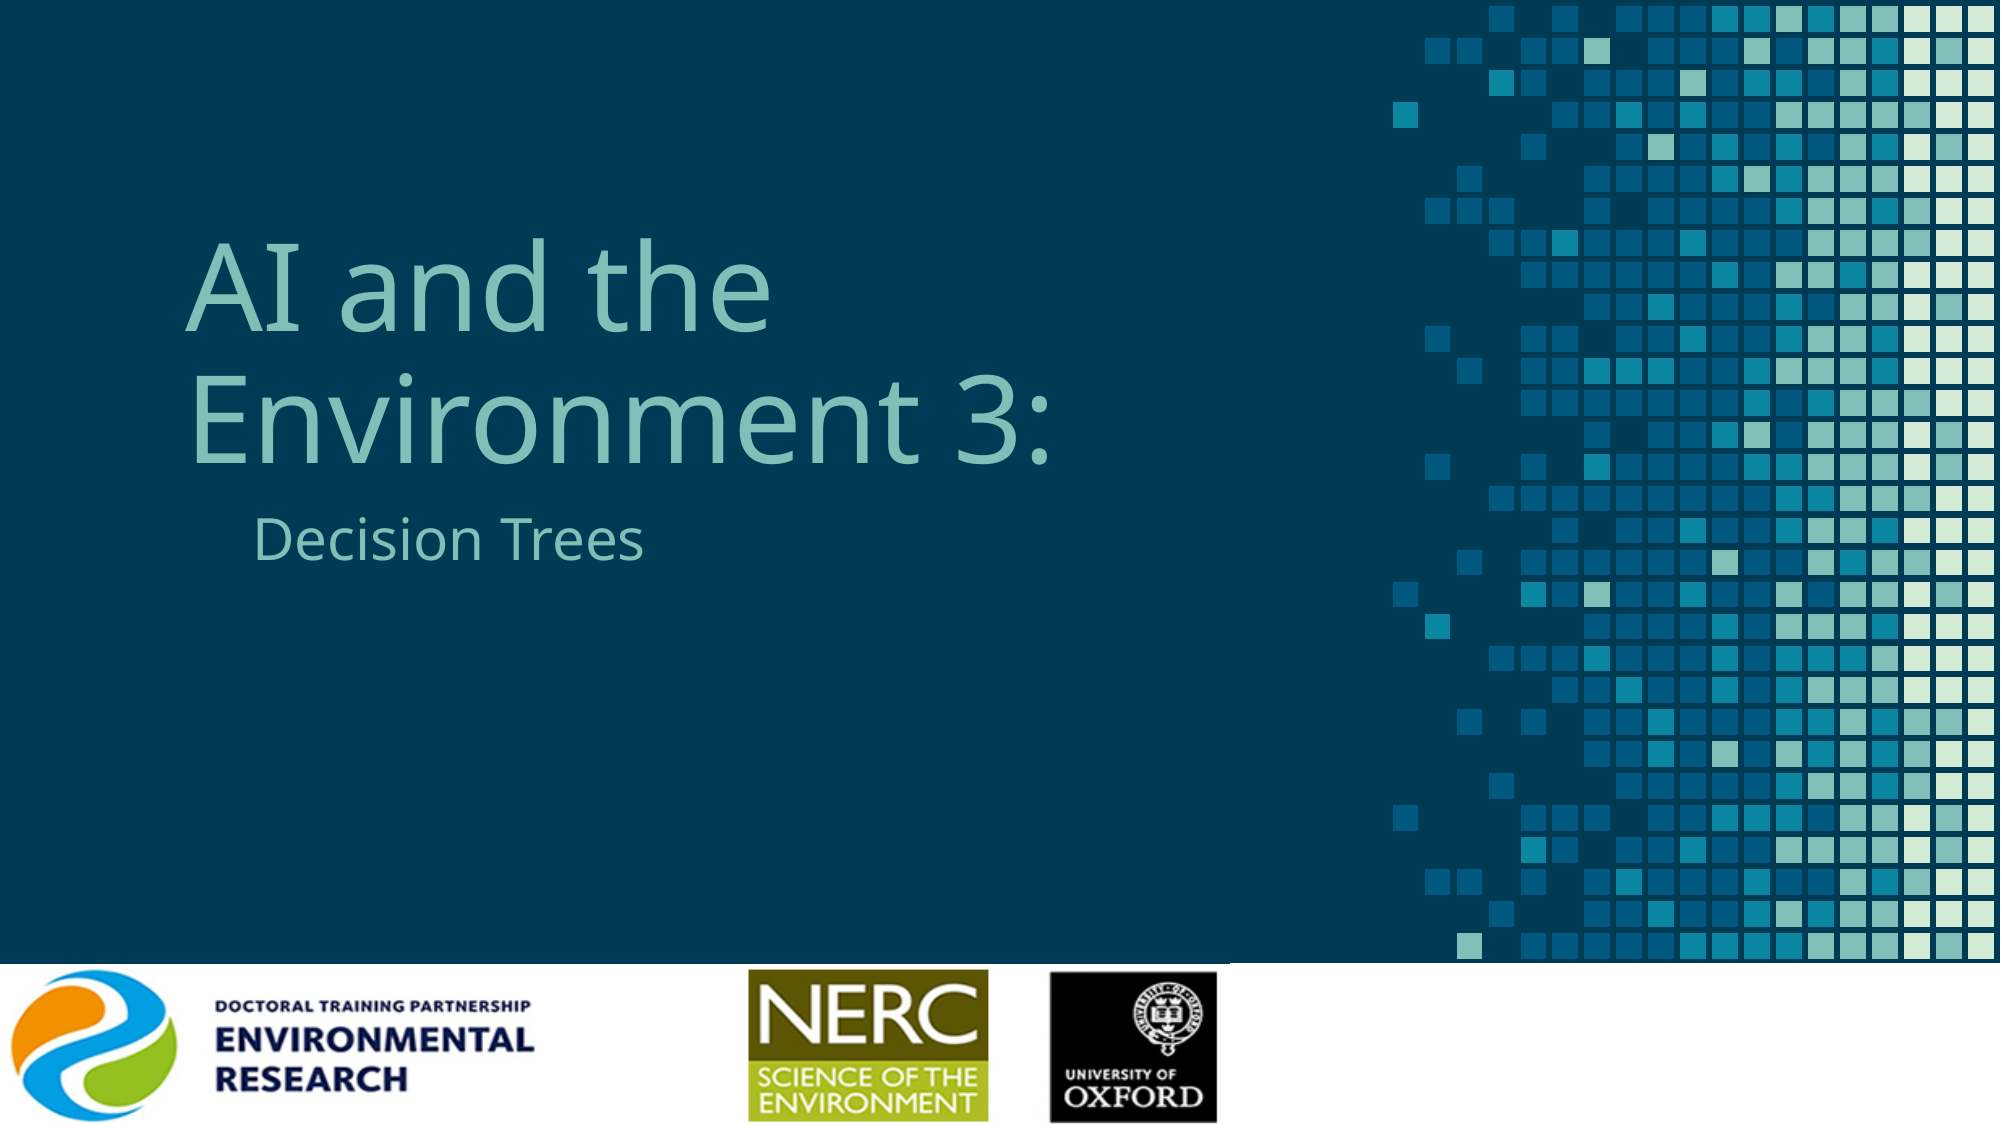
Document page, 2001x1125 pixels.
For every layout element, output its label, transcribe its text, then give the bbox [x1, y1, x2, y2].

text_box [0, 964, 2000, 1125]
text_box Decision Trees [232, 490, 1413, 745]
title AI and the Environment 3: [164, 206, 1346, 461]
